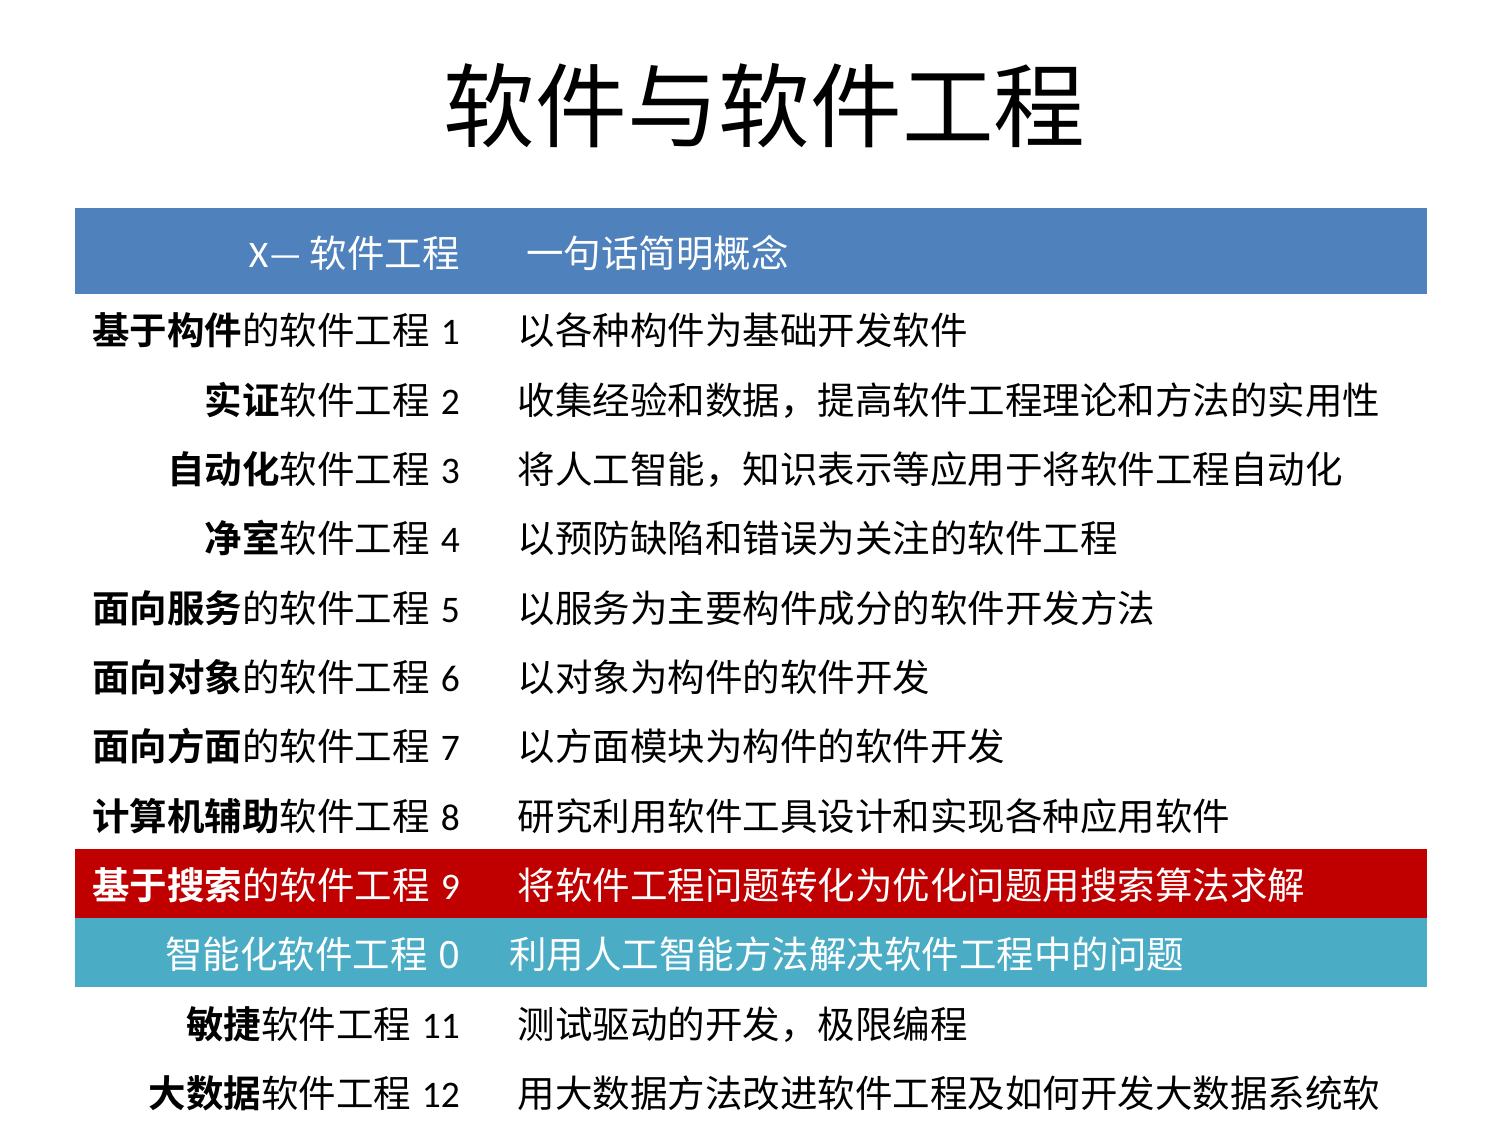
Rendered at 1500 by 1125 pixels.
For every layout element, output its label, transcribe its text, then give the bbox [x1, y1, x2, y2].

table_cell 敏捷软件工程11 [75, 987, 475, 1057]
table_cell 大数据软件工程12 [75, 1057, 475, 1125]
table_cell 面向对象的软件工程6 [75, 641, 475, 710]
table_cell 以预防缺陷和错误为关注的软件工程 [475, 502, 1427, 571]
table_cell 以服务为主要构件成分的软件开发方法 [475, 571, 1427, 641]
table_cell 净室软件工程4 [75, 502, 475, 571]
title 软件与软件工程 [103, 0, 1427, 213]
table_cell 利用人工智能方法解决软件工程中的问题 [475, 918, 1427, 987]
table_cell 测试驱动的开发，极限编程 [475, 987, 1427, 1057]
table_cell 以方面模块为构件的软件开发 [475, 710, 1427, 779]
table_cell 智能化软件工程0 [75, 918, 475, 987]
table_cell 实证软件工程2 [75, 363, 475, 433]
table_header 一句话简明概念 [475, 213, 1427, 294]
table_cell 基于搜索的软件工程9 [75, 849, 475, 918]
table_cell 以各种构件为基础开发软件 [475, 294, 1427, 363]
table_cell 计算机辅助软件工程8 [75, 779, 475, 849]
table_cell 研究利用软件工具设计和实现各种应用软件 [475, 779, 1427, 849]
table_cell 以对象为构件的软件开发 [475, 641, 1427, 710]
table_cell 面向服务的软件工程5 [75, 571, 475, 641]
table_cell 用大数据方法改进软件工程及如何开发大数据系统软件 [475, 1057, 1427, 1125]
table_cell 收集经验和数据，提高软件工程理论和方法的实用性 [475, 363, 1427, 433]
table_cell 自动化软件工程3 [75, 433, 475, 502]
table_header X—软件工程 [75, 208, 475, 294]
table_cell 基于构件的软件工程1 [75, 294, 475, 363]
table_cell 将软件工程问题转化为优化问题用搜索算法求解 [475, 849, 1427, 918]
table_cell 面向方面的软件工程7 [75, 710, 475, 779]
table_cell 将人工智能，知识表示等应用于将软件工程自动化 [475, 433, 1427, 502]
